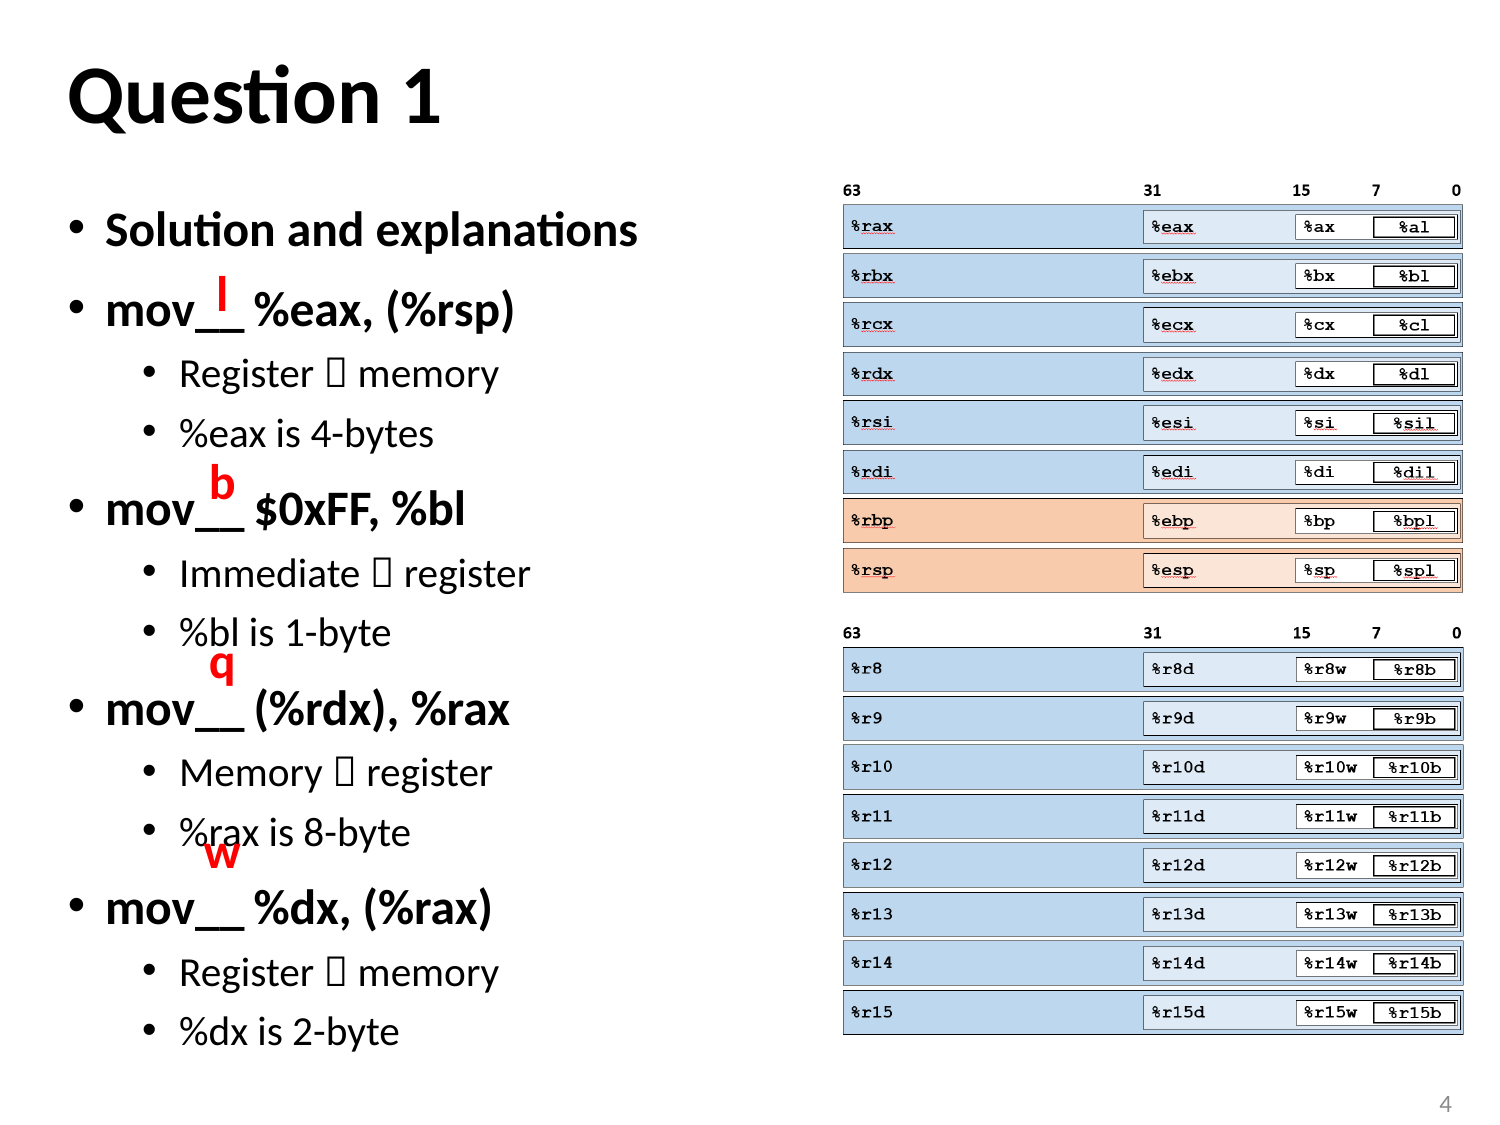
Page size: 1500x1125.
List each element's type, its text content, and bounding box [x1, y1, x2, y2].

title Question 1 [52, 27, 1447, 166]
text_box b [194, 441, 251, 517]
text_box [838, 179, 1469, 1037]
text_box q [194, 620, 251, 696]
list Solution and explanations mov__ %eax, (%rsp) Register  memory %eax is 4-bytes mov__ $0xFF, %bl Immediate  register %bl is 1-byte mov__ (%rdx), %rax Memory  register %rax is 8-byte mov__ %dx, (%rax) Register  memory %dx is 2-byte [52, 189, 713, 1064]
text_box l [201, 254, 244, 329]
text_box w [188, 811, 256, 887]
slide_number 4 [1390, 1079, 1468, 1125]
